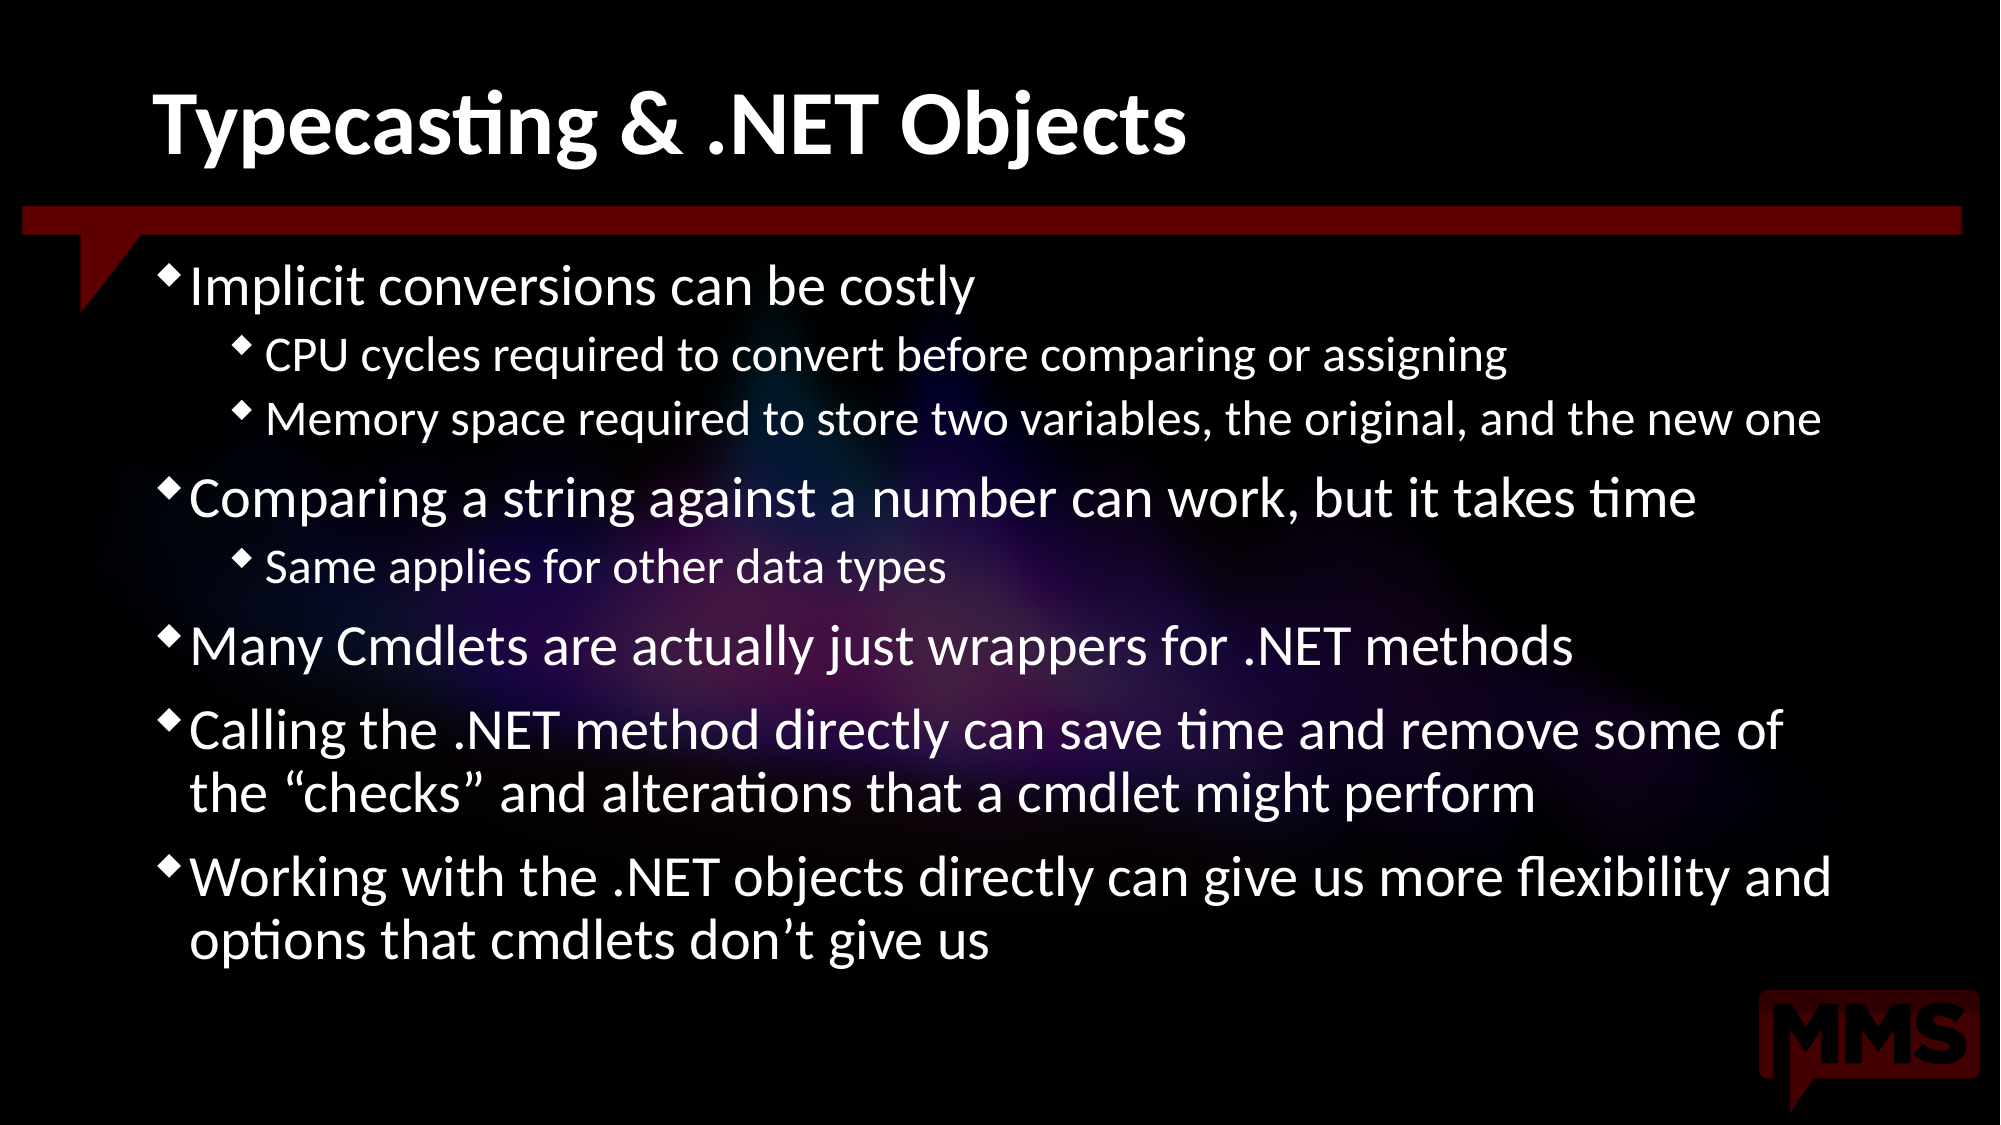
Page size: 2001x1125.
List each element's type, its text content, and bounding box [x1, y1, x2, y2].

list Implicit conversions can be costly CPU cycles required to convert before comparing or assigning Memory space required to store two variables, the original, and the new one Comparing a string against a number can work, but it takes time Same applies for other data types Many Cmdlets are actually just wrappers for .NET methods Calling the .NET method directly can save time and remove some of the “checks” and alterations that a cmdlet might perform Working with the .NET objects directly can give us more flexibility and options that cmdlets don’t give us [137, 247, 1863, 1014]
picture [0, 112, 2000, 1123]
title Typecasting & .NET Objects [137, 59, 1863, 190]
